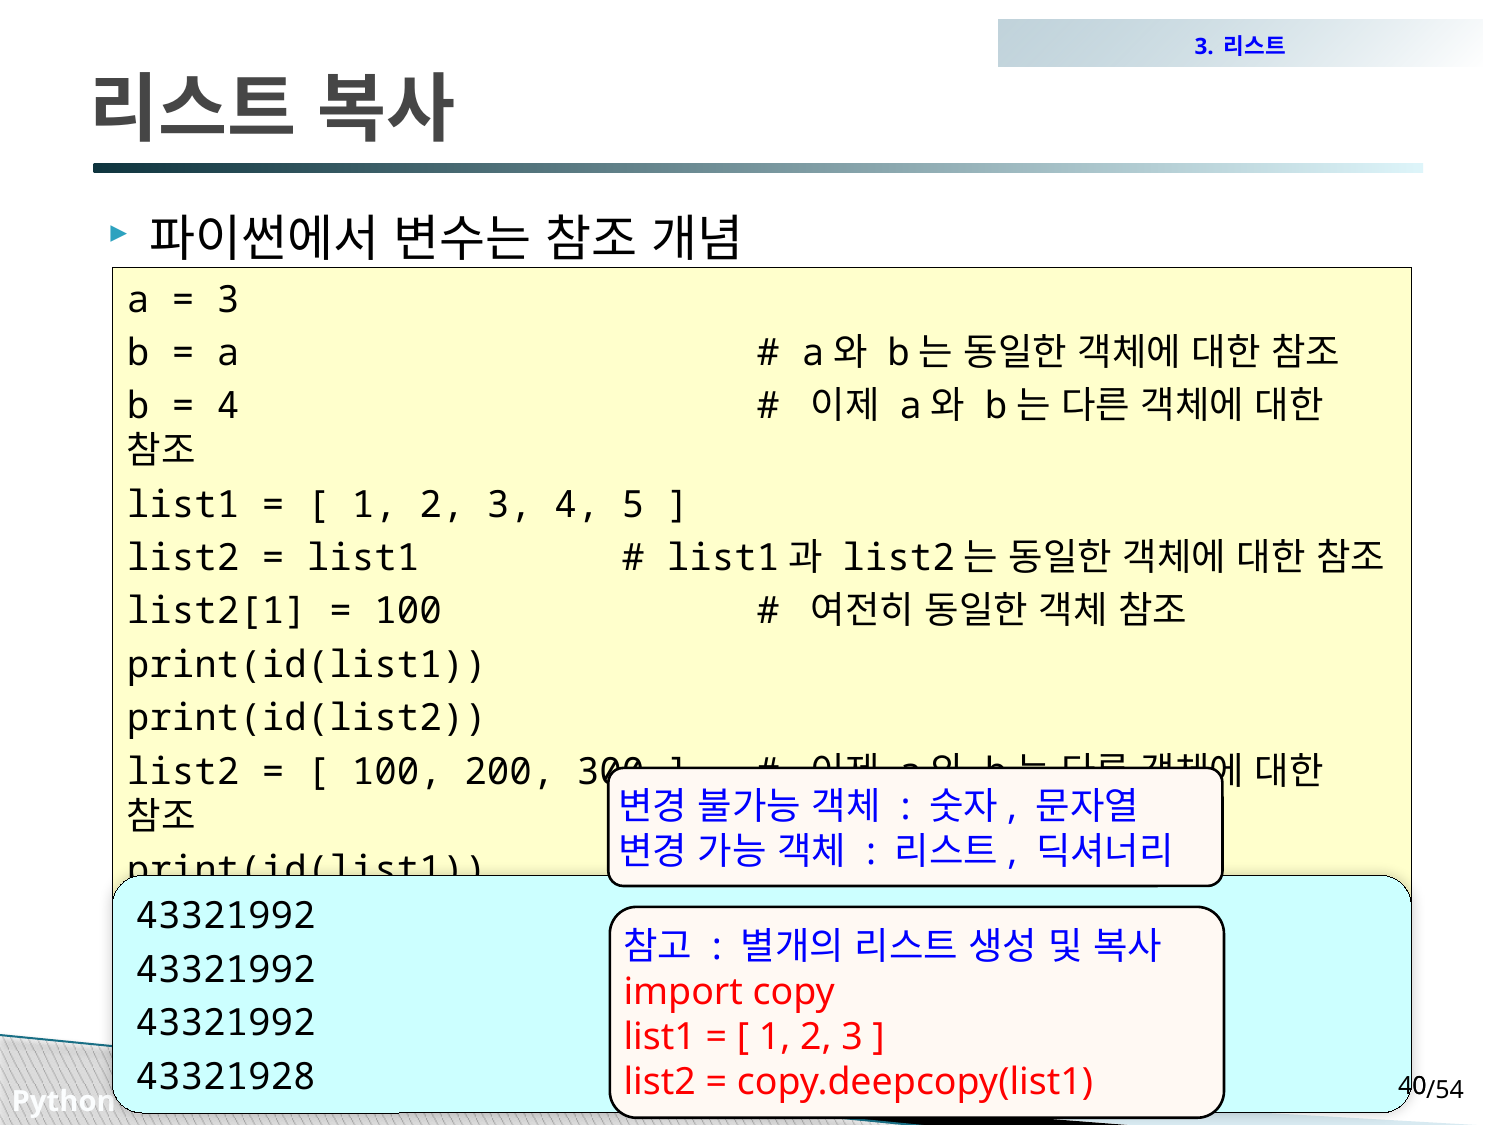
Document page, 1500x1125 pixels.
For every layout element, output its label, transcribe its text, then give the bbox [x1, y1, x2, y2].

list 3. 리스트 [998, 19, 1483, 67]
text_box 43321992 43321992 43321992 43321928 [112, 875, 1412, 1114]
text_box 변경 불가능 객체 : 숫자, 문자열 변경 가능 객체 : 리스트, 딕셔너리 [608, 767, 1223, 887]
title 리스트 복사 [75, 54, 1425, 157]
list 파이썬에서 변수는 참조 개념 [75, 187, 1425, 1032]
text_box 참고 : 별개의 리스트 생성 및 복사 import copy list1 = [ 1, 2, 3 ] list2 = copy.deepcopy(list1) [609, 906, 1225, 1118]
text_box a = 3 b = a # a와 b는 동일한 객체에 대한 참조 b = 4 # 이제 a와 b는 다른 객체에 대한 참조 list1 = [ 1, 2, 3, 4, 5 ] list2 = list1 # list1과 list2는 동일한 객체에 대한 참조 list2[1] = 100 # 여전히 동일한 객체 참조 print(id(list1)) print(id(list2)) list2 = [ 100, 200, 300 ] # 이제 a와 b는 다른 객체에 대한 참조 print(id(list1)) print(id(list2)) [112, 267, 1412, 883]
text_box 39 [1374, 1051, 1442, 1111]
